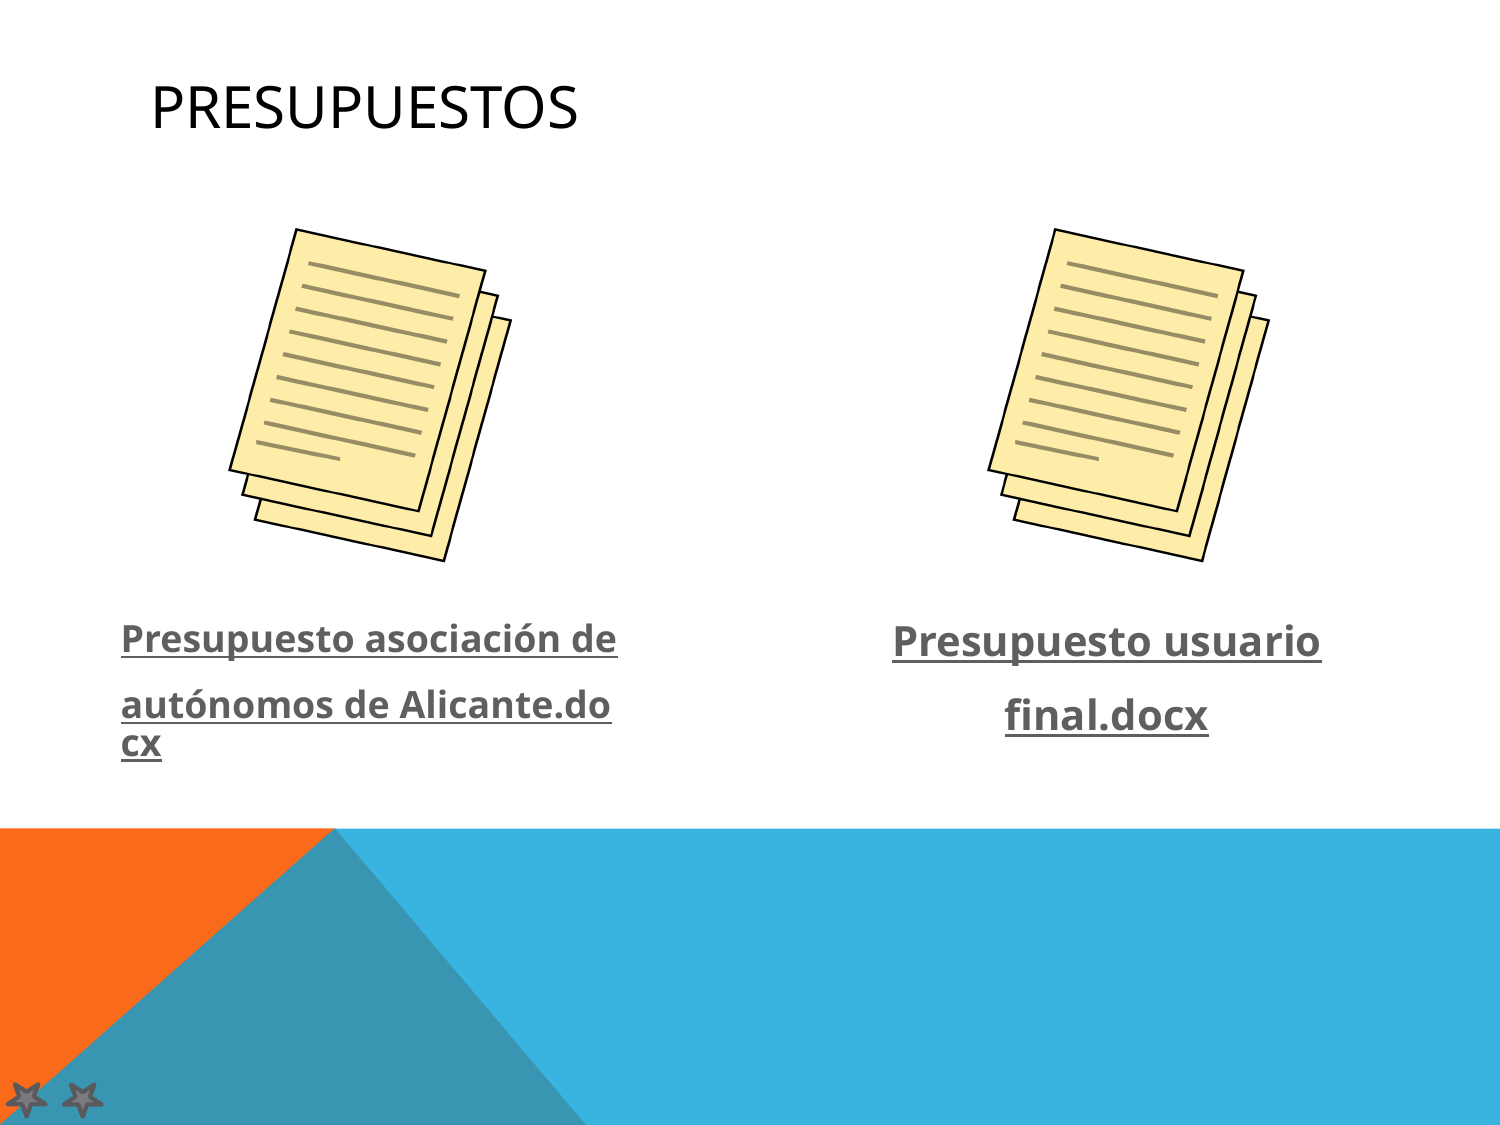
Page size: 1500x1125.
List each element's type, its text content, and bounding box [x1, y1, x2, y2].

picture [987, 227, 1272, 563]
list Presupuesto asociación de autónomos de Alicante.docx [105, 607, 637, 741]
title Presupuestos [135, 60, 1369, 150]
picture [228, 227, 513, 563]
text_box [61, 1082, 104, 1119]
text_box [5, 1082, 48, 1119]
text_box Presupuesto usuario final.docx [819, 607, 1395, 767]
